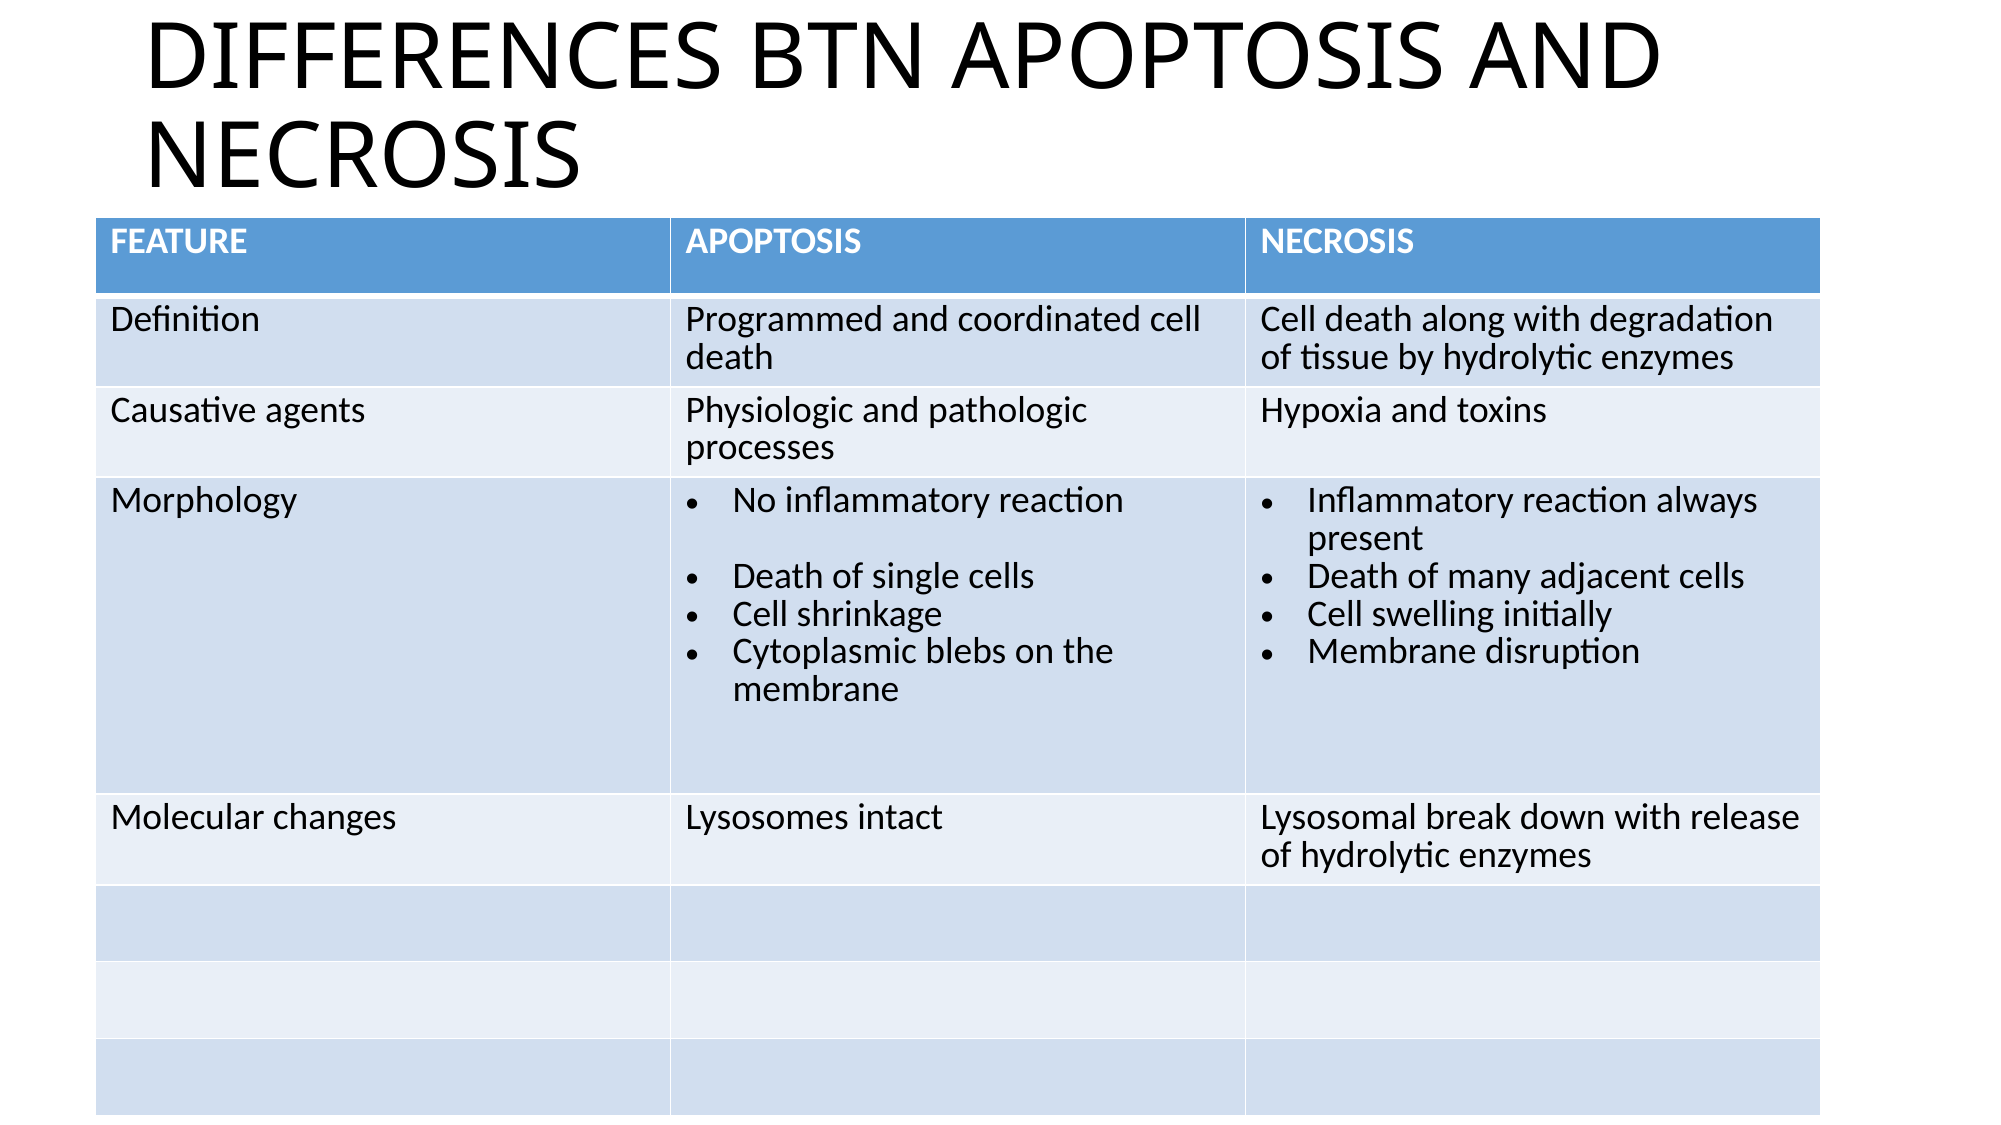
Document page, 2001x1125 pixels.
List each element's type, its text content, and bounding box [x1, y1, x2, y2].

title DIFFERENCES BTN APOPTOSIS AND NECROSIS [128, 0, 1854, 218]
table_cell Physiologic and pathologic processes [671, 388, 1245, 476]
table_cell Definition [96, 299, 670, 386]
table_cell [671, 962, 1245, 1038]
table_cell Cell death along with degradation of tissue by hydrolytic enzymes [1246, 299, 1820, 386]
table_cell No inflammatory reaction Death of single cells Cell shrinkage Cytoplasmic blebs on the membrane [671, 478, 1245, 793]
table_cell Programmed and coordinated cell death [671, 299, 1245, 386]
table_cell Inflammatory reaction always present Death of many adjacent cells Cell swelling initially Membrane disruption [1246, 478, 1820, 793]
table_header APOPTOSIS [671, 218, 1245, 293]
table_cell [96, 1039, 670, 1115]
table_cell [1246, 1039, 1820, 1115]
table_cell Lysosomal break down with release of hydrolytic enzymes [1246, 795, 1820, 884]
table_cell Hypoxia and toxins [1246, 388, 1820, 476]
table_cell [671, 886, 1245, 961]
table_cell [96, 886, 670, 961]
table_header FEATURE [96, 218, 670, 293]
table_cell [671, 1039, 1245, 1115]
table_cell [96, 962, 670, 1038]
table_cell Morphology [96, 478, 670, 793]
table_cell [1246, 886, 1820, 961]
table_cell Causative agents [96, 388, 670, 476]
table_cell Lysosomes intact [671, 795, 1245, 884]
table_header NECROSIS [1246, 218, 1820, 293]
table_cell [1246, 962, 1820, 1038]
table_cell Molecular changes [96, 795, 670, 884]
